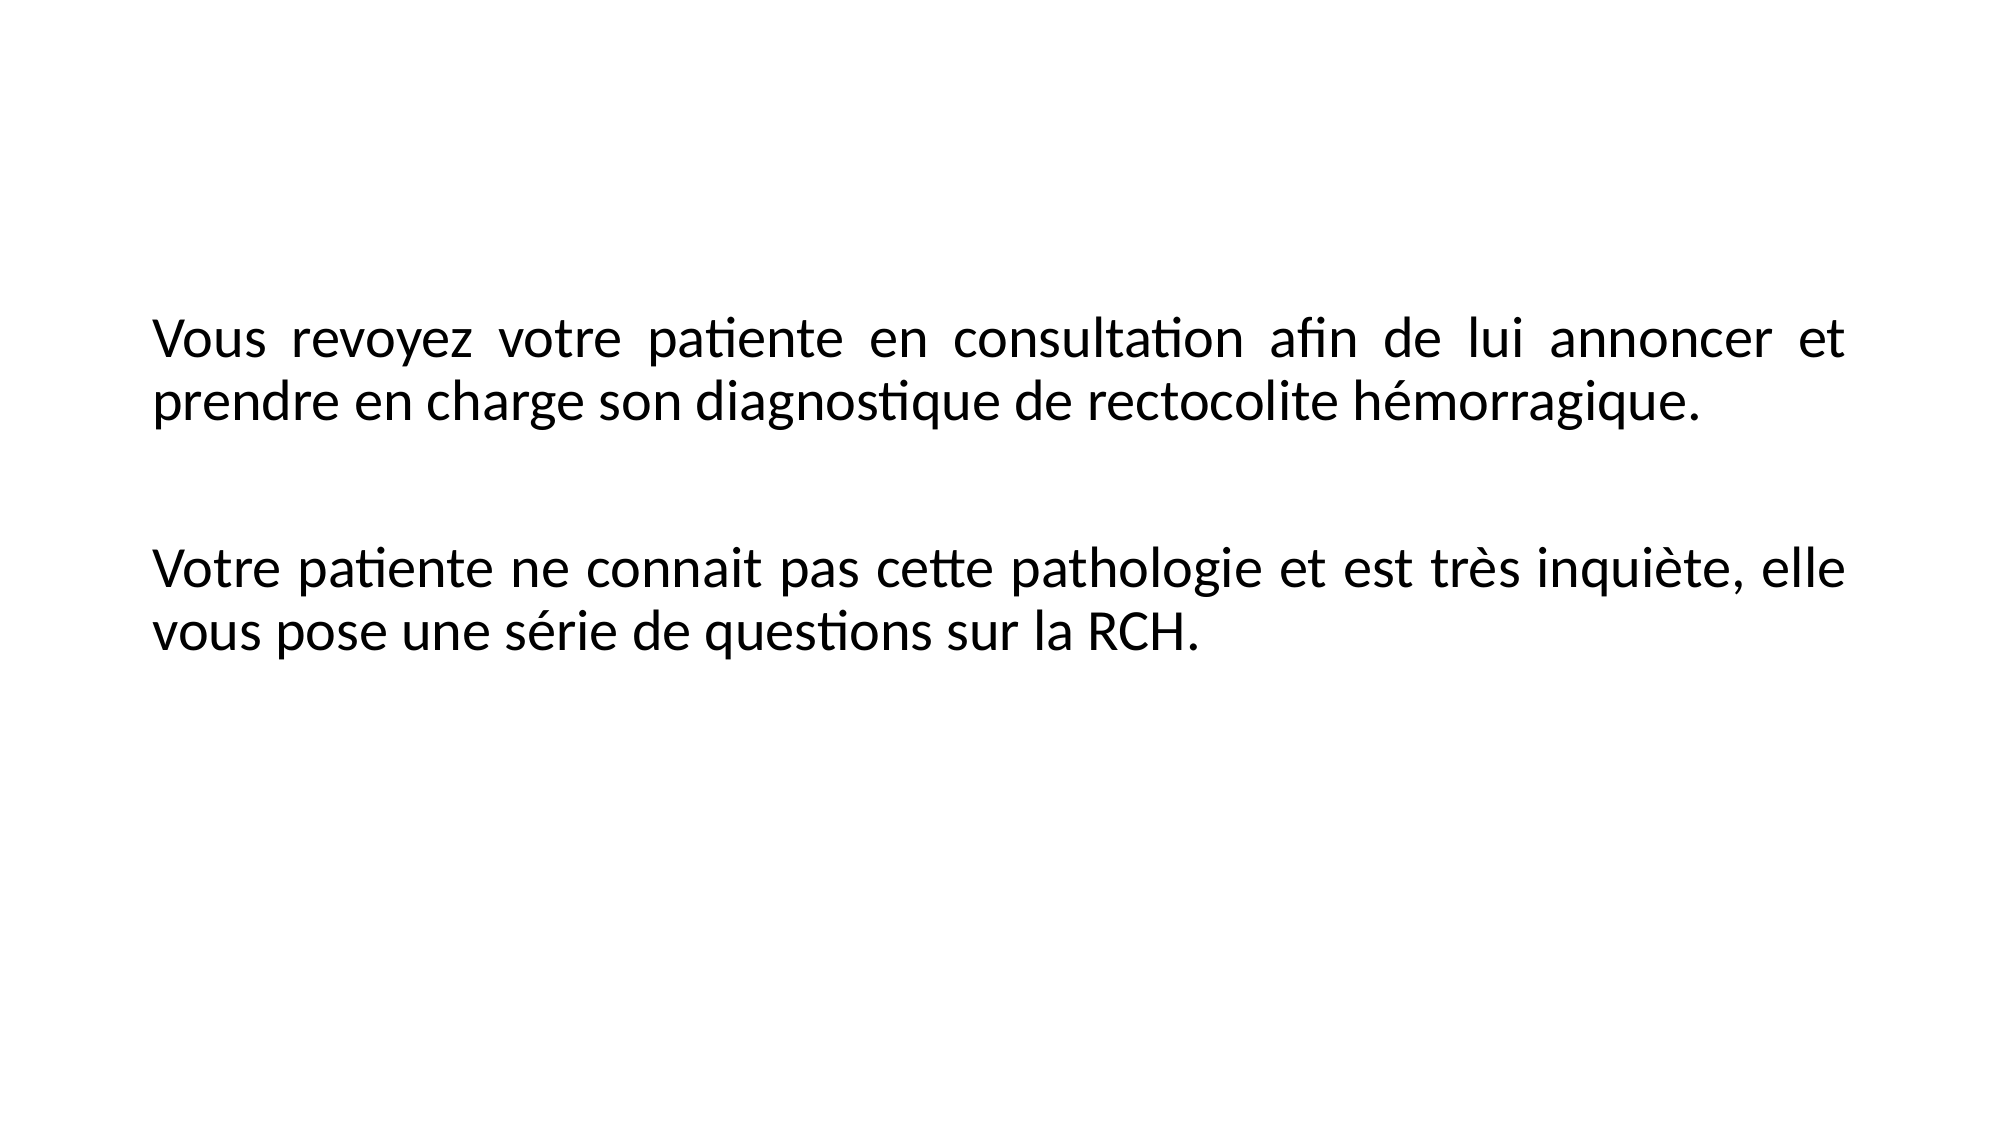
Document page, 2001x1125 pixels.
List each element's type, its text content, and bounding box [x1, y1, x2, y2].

list Vous revoyez votre patiente en consultation afin de lui annoncer et prendre en charge son diagnostique de rectocolite hémorragique. Votre patiente ne connait pas cette pathologie et est très inquiète, elle vous pose une série de questions sur la RCH. [137, 299, 1863, 1014]
